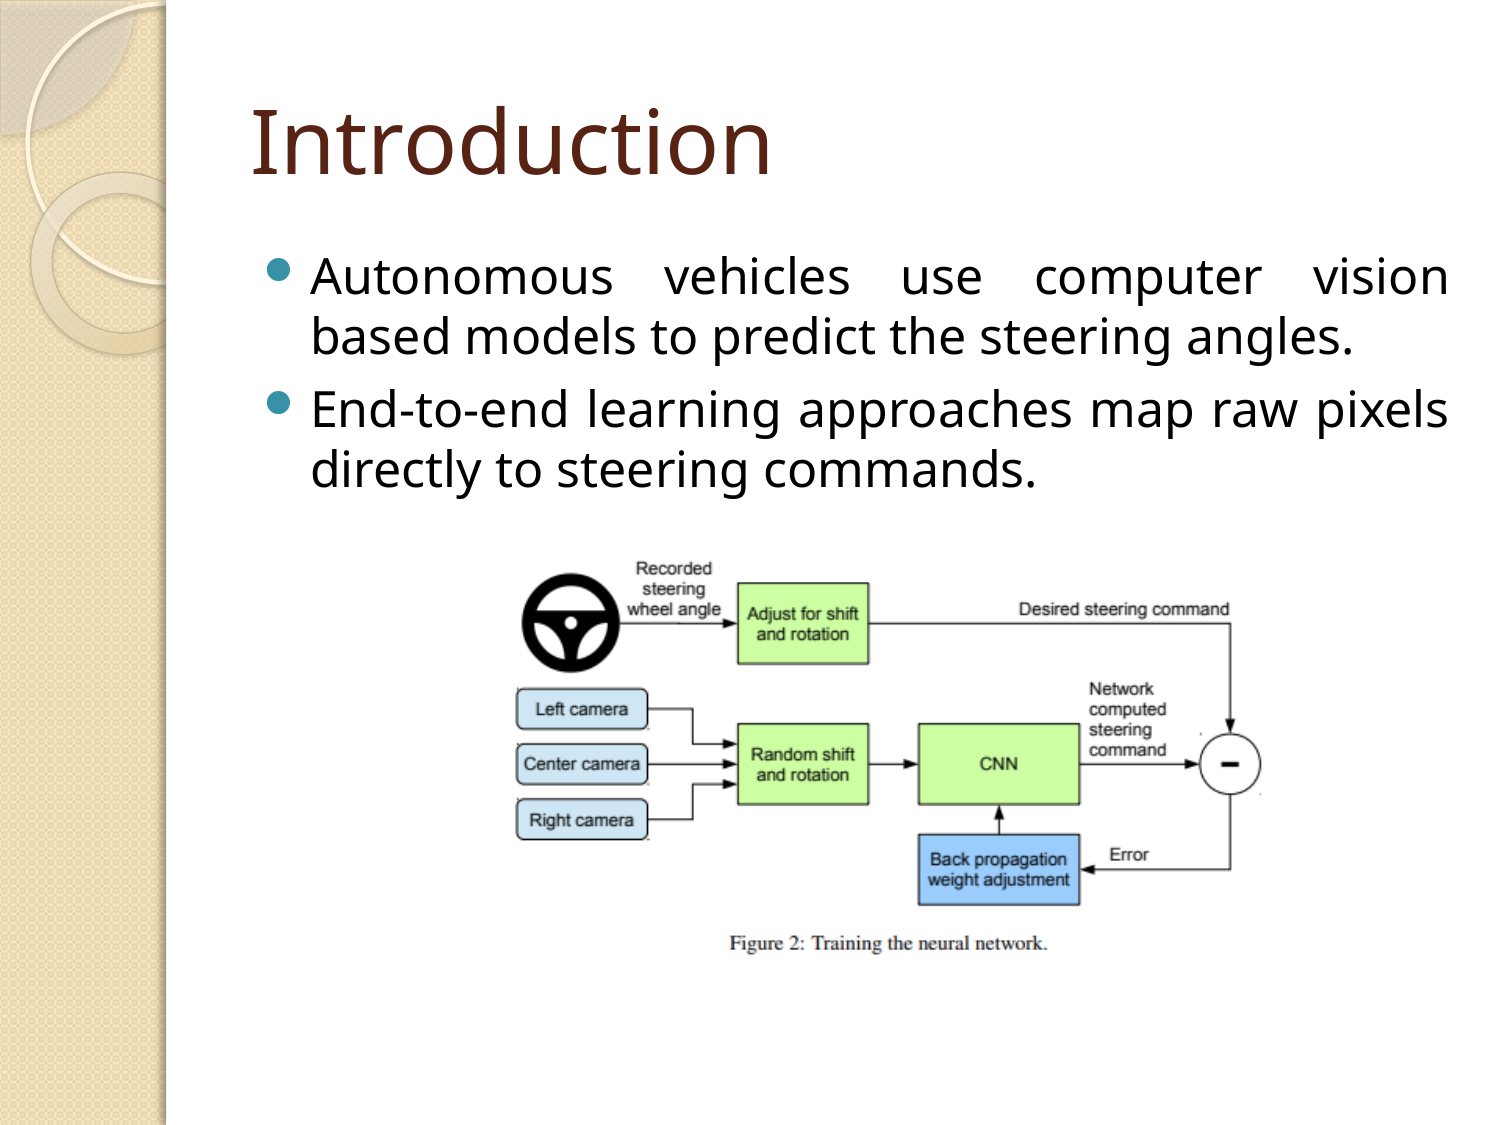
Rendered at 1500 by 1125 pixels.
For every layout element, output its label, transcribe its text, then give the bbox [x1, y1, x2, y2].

list Autonomous vehicles use computer vision based models to predict the steering angles. End-to-end learning approaches map raw pixels directly to steering commands. [235, 237, 1466, 1025]
picture [449, 520, 1313, 976]
title Introduction [235, 45, 1466, 233]
